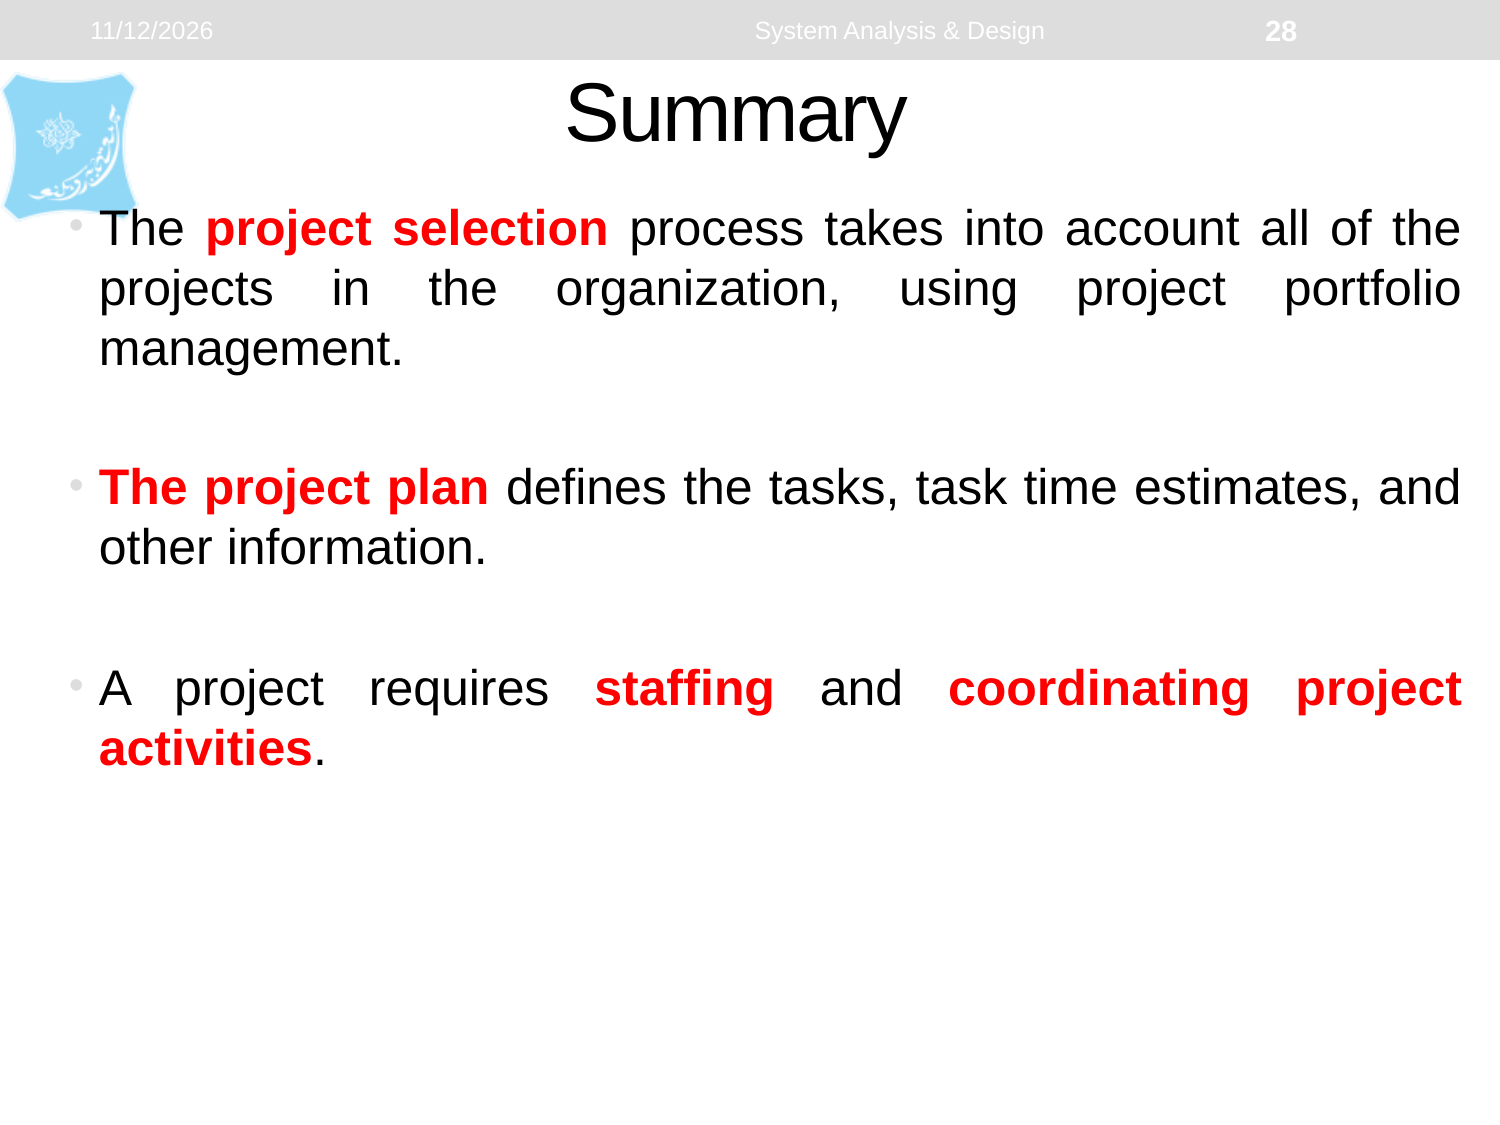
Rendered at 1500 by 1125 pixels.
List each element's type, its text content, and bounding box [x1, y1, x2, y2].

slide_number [75, 3, 550, 57]
list The project selection process takes into account all of the projects in the organization, using project portfolio management. The project plan defines the tasks, task time estimates, and other information. A project requires staffing and coordinating project activities. [53, 187, 1478, 1069]
footer System Analysis & Design [562, 3, 1238, 57]
slide_number 28 [1250, 3, 1425, 57]
title Summary [294, 61, 1157, 155]
picture [0, 72, 139, 222]
